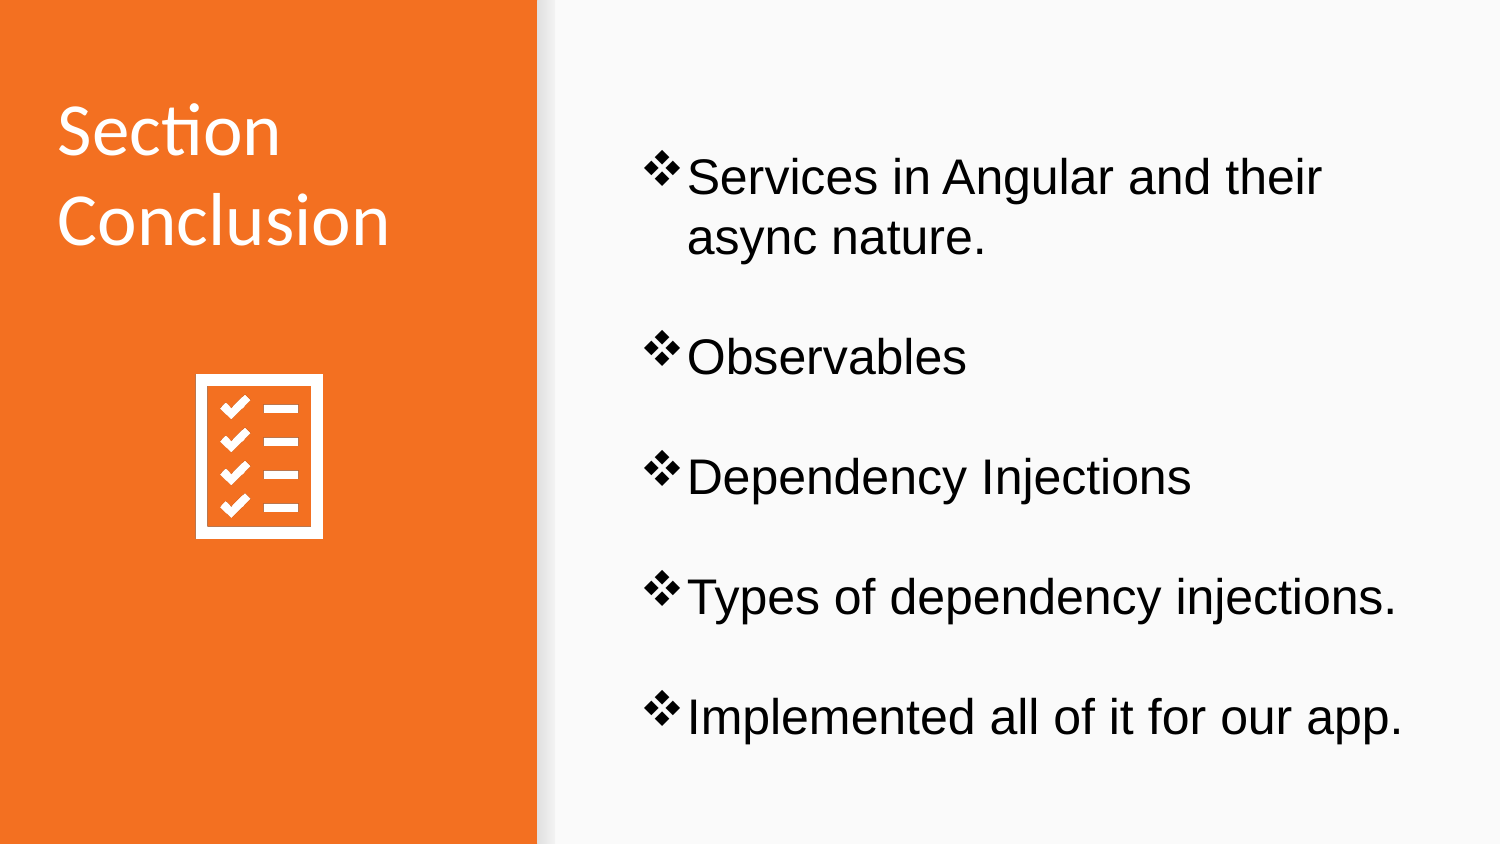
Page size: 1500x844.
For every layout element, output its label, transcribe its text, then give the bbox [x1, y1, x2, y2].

text_box Services in Angular and their async nature. Observables Dependency Injections Types of dependency injections. Implemented all of it for our app. [625, 136, 1432, 752]
picture [160, 357, 358, 555]
title Section Conclusion [42, 119, 504, 276]
